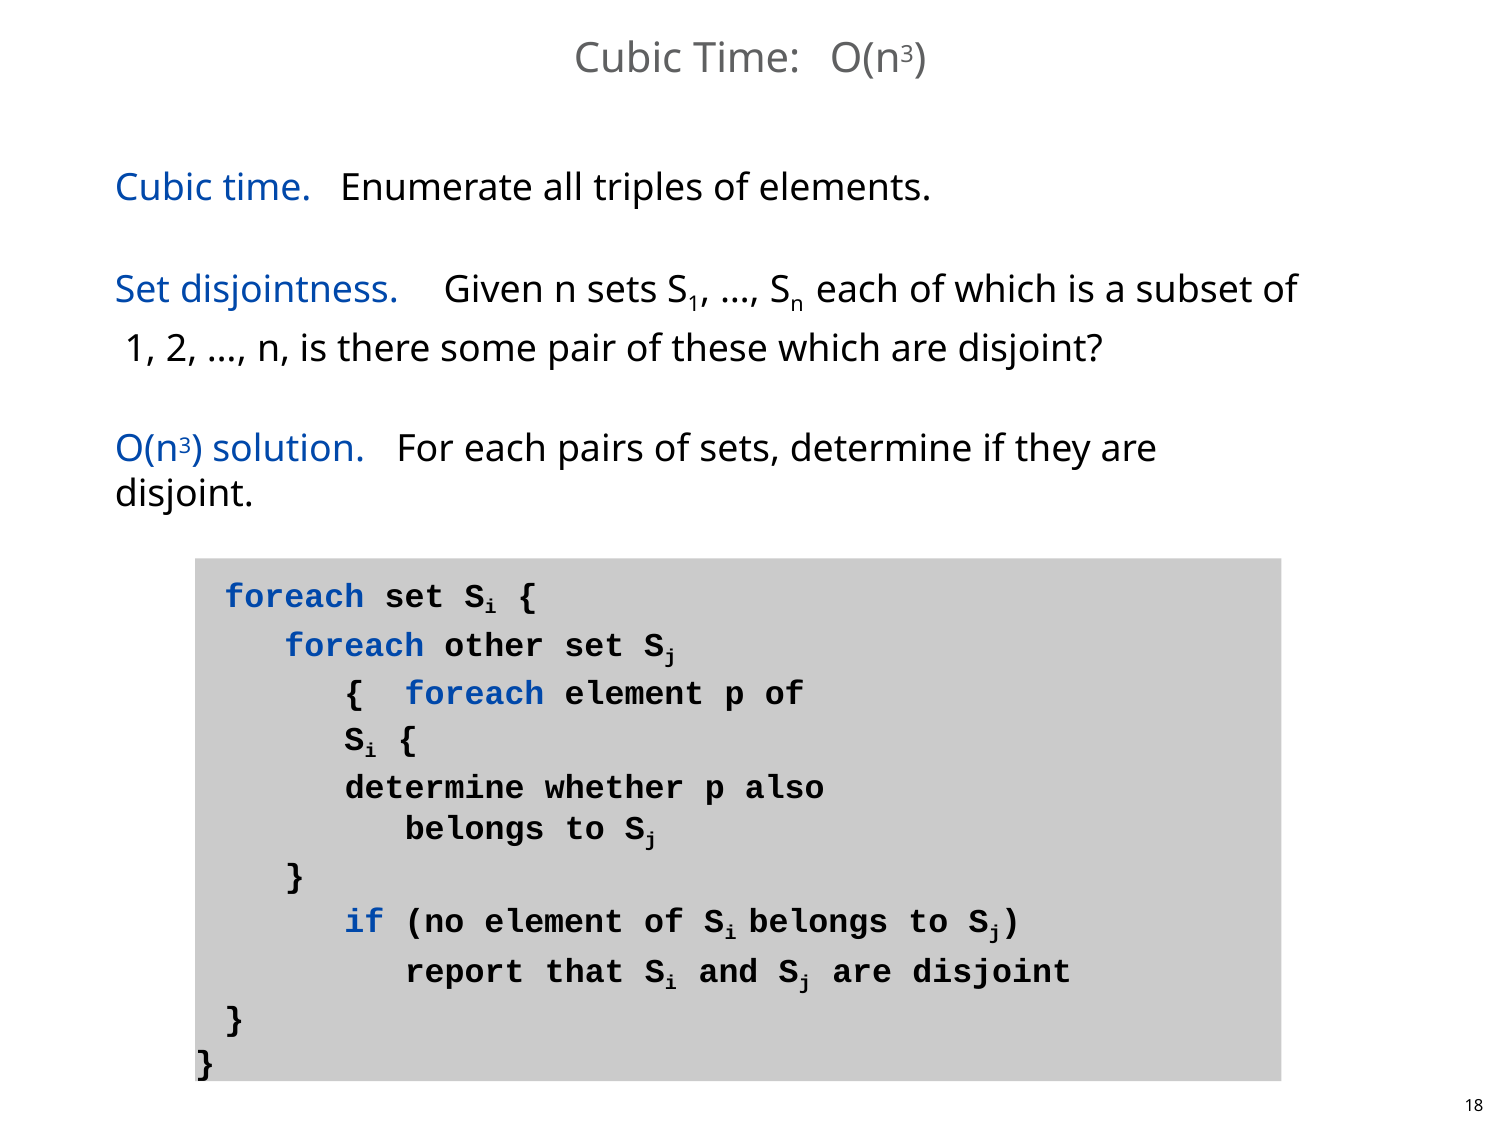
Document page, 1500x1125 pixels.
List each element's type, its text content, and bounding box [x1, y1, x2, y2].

title Cubic Time: O(n3) [567, 28, 933, 160]
slide_number 20 [1458, 1091, 1492, 1125]
text_box foreach set Si { foreach other set Sj { foreach element p of Si { determine whether p also belongs to Sj } if (no element of Si belongs to Sj) report that Si and Sj are disjoint } } [195, 558, 1282, 1082]
text_box Cubic time. Enumerate all triples of elements. Set disjointness. Given n sets S1, …, Sn each of which is a subset of 1, 2, …, n, is there some pair of these which are disjoint? O(n3) solution. For each pairs of sets, determine if they are disjoint. [104, 160, 1335, 515]
